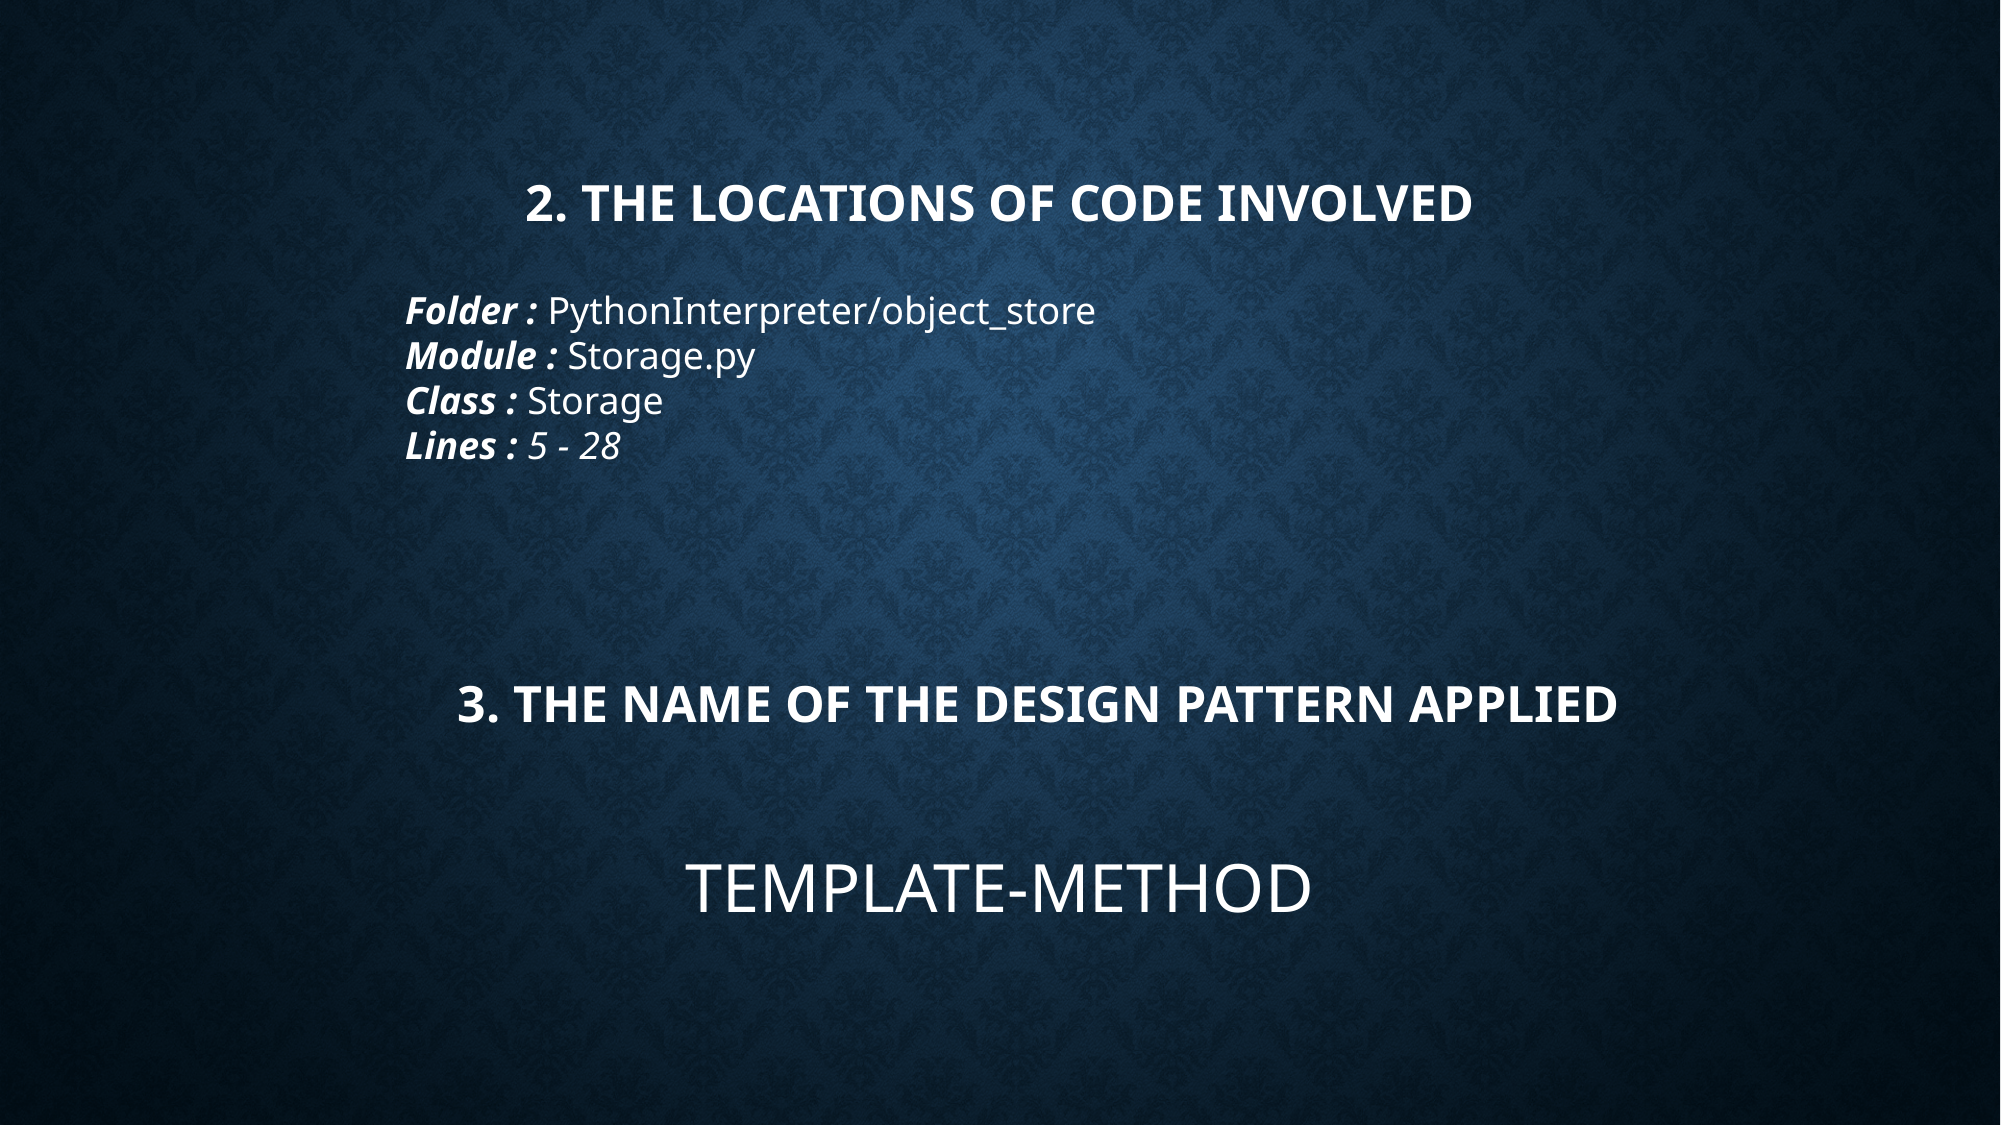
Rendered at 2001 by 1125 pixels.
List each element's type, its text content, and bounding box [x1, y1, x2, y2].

title 2. The locations of code involved [350, 179, 1650, 232]
text_box Template-Method [612, 782, 1388, 1001]
text_box Folder : PythonInterpreter/object_store Module : Storage.py Class : Storage Lines : 5 - 28 [390, 279, 1650, 475]
text_box 3. The name of the design pattern applied [350, 680, 1728, 733]
